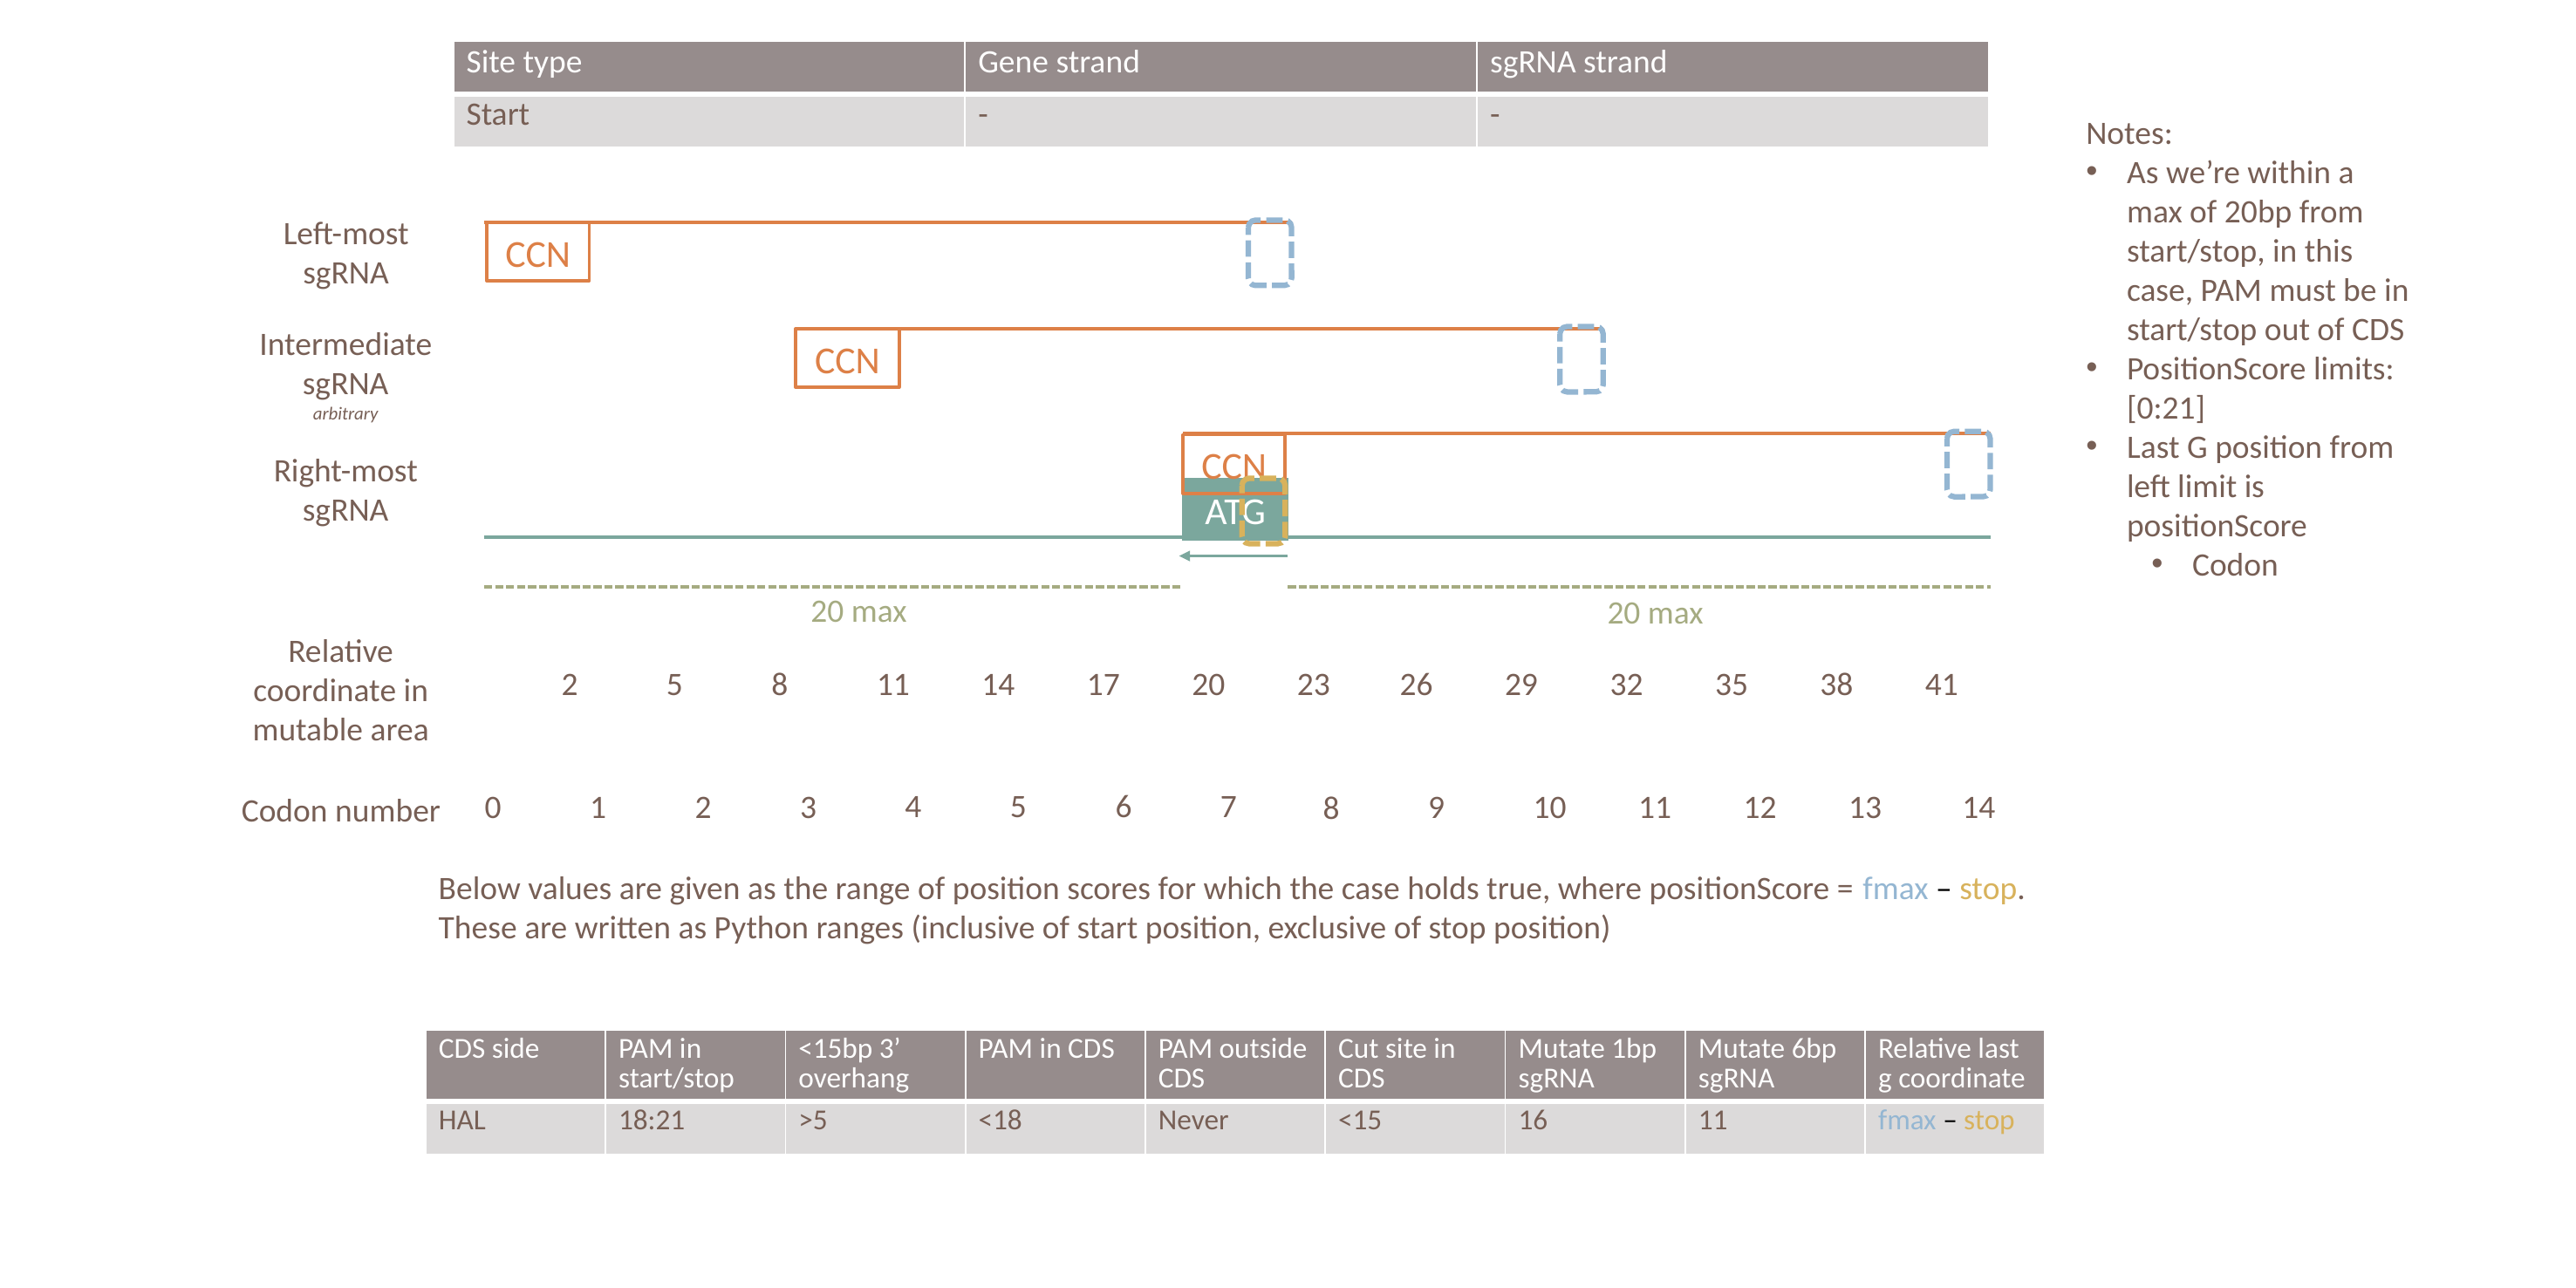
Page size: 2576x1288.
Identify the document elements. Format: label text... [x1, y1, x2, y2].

table_header PAM outside CDS [1146, 1031, 1324, 1099]
text_box 0 [471, 780, 534, 832]
table_cell fmax – stop [1866, 1104, 2044, 1154]
text_box 8 [758, 656, 821, 709]
table_header Gene strand [966, 42, 1476, 92]
text_box 4 [892, 778, 954, 831]
text_box 2 [681, 780, 744, 832]
text_box Relative coordinate in mutable area [221, 623, 461, 753]
text_box 5 [653, 656, 715, 709]
table_cell >5 [786, 1104, 965, 1154]
text_box 12 [1730, 780, 1793, 832]
text_box Right-most sgRNA [236, 442, 455, 535]
text_box 10 [1520, 780, 1582, 832]
table_cell 18:21 [606, 1104, 785, 1154]
table_header PAM in start/stop [606, 1031, 785, 1099]
text_box [1241, 538, 1286, 545]
table_cell <15 [1326, 1104, 1505, 1154]
text_box ATG [1182, 494, 1241, 537]
text_box 29 [1492, 656, 1554, 709]
text_box 6 [1102, 778, 1165, 830]
table_header sgRNA strand [1478, 42, 1988, 92]
text_box [1240, 477, 1287, 537]
table_header Relative last g coordinate [1866, 1031, 2044, 1099]
table_header Mutate 1bp sgRNA [1506, 1031, 1684, 1099]
text_box 17 [1074, 656, 1136, 709]
table_cell Never [1146, 1104, 1324, 1154]
text_box 11 [864, 656, 926, 709]
text_box 26 [1386, 656, 1449, 709]
text_box 1 [577, 780, 639, 832]
text_box 41 [1912, 656, 1974, 709]
table_header CDS side [427, 1031, 605, 1099]
table_cell HAL [427, 1104, 605, 1154]
text_box 7 [1207, 778, 1270, 830]
text_box [1247, 222, 1293, 287]
text_box 3 [787, 780, 850, 832]
table_header Site type [454, 42, 964, 92]
text_box 13 [1835, 780, 1898, 832]
text_box 2 [548, 656, 611, 709]
table_header Mutate 6bp sgRNA [1686, 1031, 1864, 1099]
text_box 11 [1625, 780, 1688, 832]
text_box 14 [1949, 779, 2012, 832]
text_box 5 [997, 778, 1060, 831]
table_cell - [966, 97, 1476, 147]
text_box [1948, 430, 1989, 433]
text_box Intermediate sgRNA arbitrary [236, 316, 455, 430]
text_box [1559, 329, 1604, 393]
text_box [1945, 434, 1992, 498]
text_box 32 [1596, 656, 1659, 708]
text_box 23 [1284, 656, 1346, 709]
table_cell 11 [1686, 1104, 1864, 1154]
text_box CCN [796, 329, 899, 388]
text_box 20 max [1594, 588, 1720, 637]
text_box Left-most sgRNA [266, 205, 426, 297]
table_cell Start [454, 97, 964, 147]
text_box 38 [1807, 656, 1869, 709]
table_header PAM in CDS [967, 1031, 1145, 1099]
text_box 20 max [797, 588, 924, 636]
table_cell <18 [967, 1104, 1145, 1154]
text_box 14 [968, 656, 1031, 709]
text_box 9 [1415, 780, 1478, 832]
table_cell 16 [1506, 1104, 1684, 1154]
text_box Below values are given as the range of position scores for which the case holds true, where positionScore = fmax – stop. These are written as Python ranges (inclusive of start position, exclusive of stop position) [425, 860, 2065, 951]
text_box 8 [1309, 780, 1372, 832]
text_box CCN [486, 222, 590, 282]
table_header Cut site in CDS [1326, 1031, 1505, 1099]
text_box Notes: As we’re within a max of 20bp from start/stop, in this case, PAM must be in start/stop out of CDS PositionScore limits: [0:21] Last G position from left limit is positionScore Codon [2073, 106, 2426, 589]
table_header <15bp 3’ overhang [786, 1031, 965, 1099]
table_cell - [1478, 97, 1988, 147]
text_box 35 [1702, 656, 1765, 708]
text_box CCN [1182, 434, 1286, 494]
text_box Codon number [221, 782, 461, 835]
text_box 20 [1179, 656, 1241, 709]
